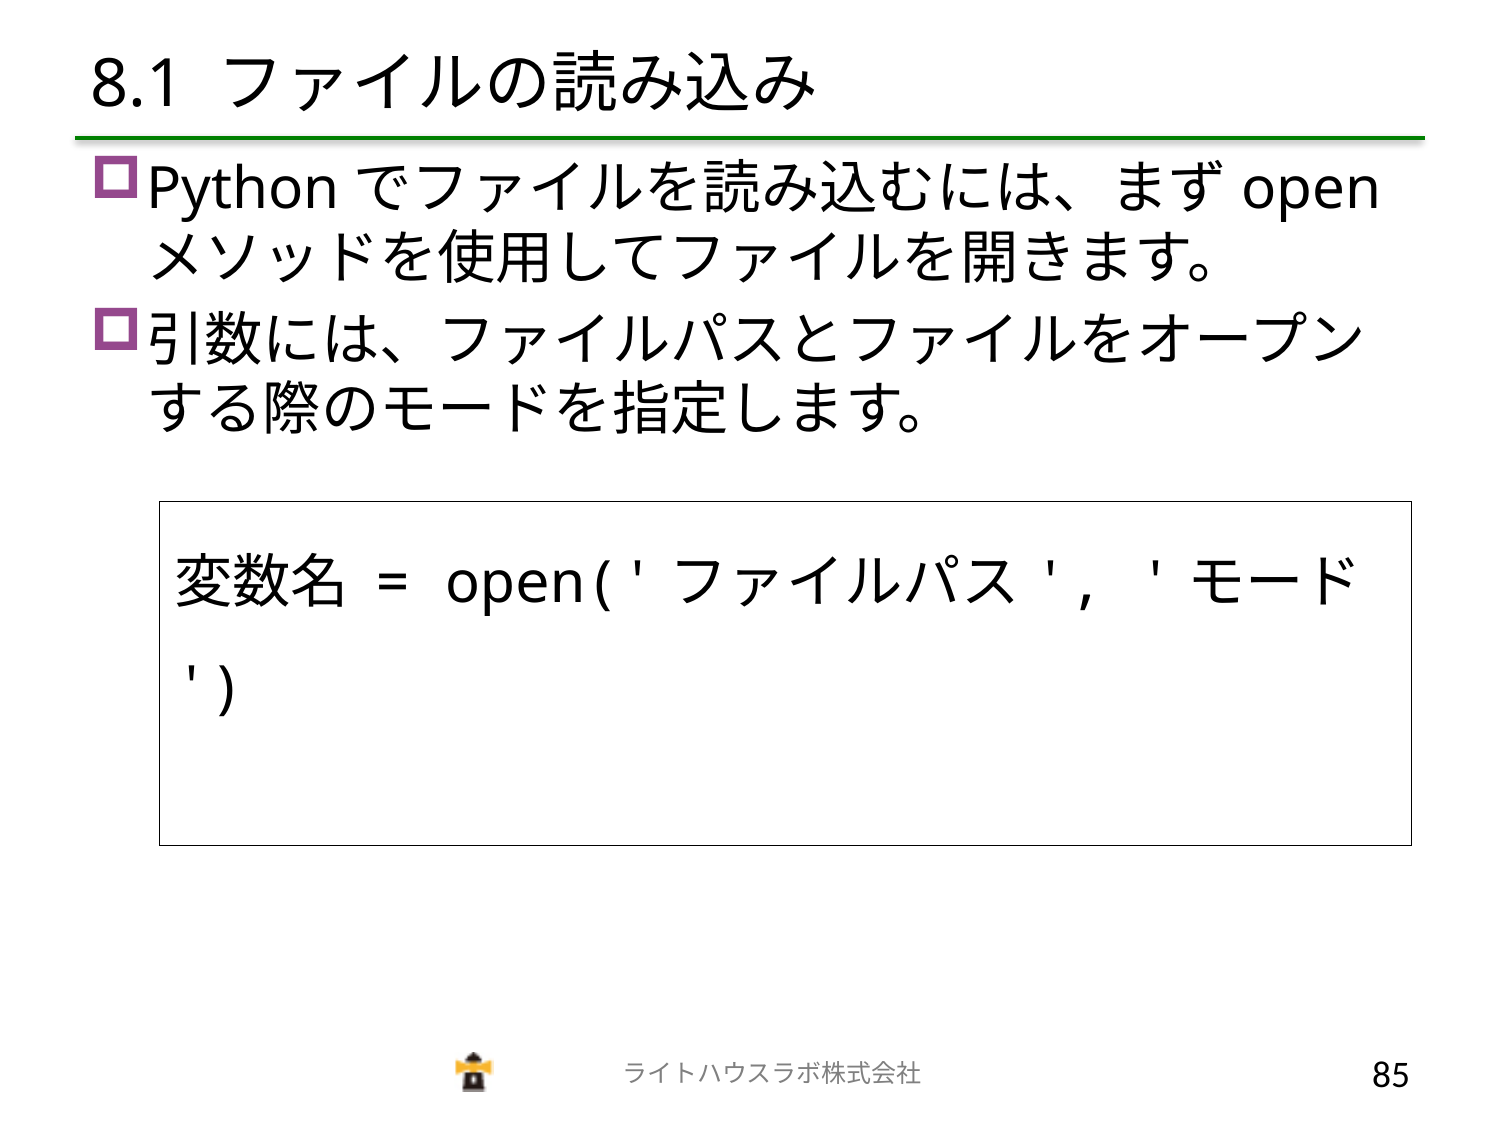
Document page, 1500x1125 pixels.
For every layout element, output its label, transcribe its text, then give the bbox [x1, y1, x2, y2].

footer ライトハウスラボ株式会社 [75, 1042, 1144, 1103]
title 8.1 ファイルの読み込み [75, 29, 1425, 130]
list Pythonでファイルを読み込むには、まずopenメソッドを使用してファイルを開きます。 引数には、ファイルパスとファイルをオープンする際のモードを指定します。 [75, 142, 1425, 951]
text_box 変数名 = open('ファイルパス', 'モード') [159, 501, 1412, 846]
slide_number 84 [1183, 1042, 1425, 1103]
